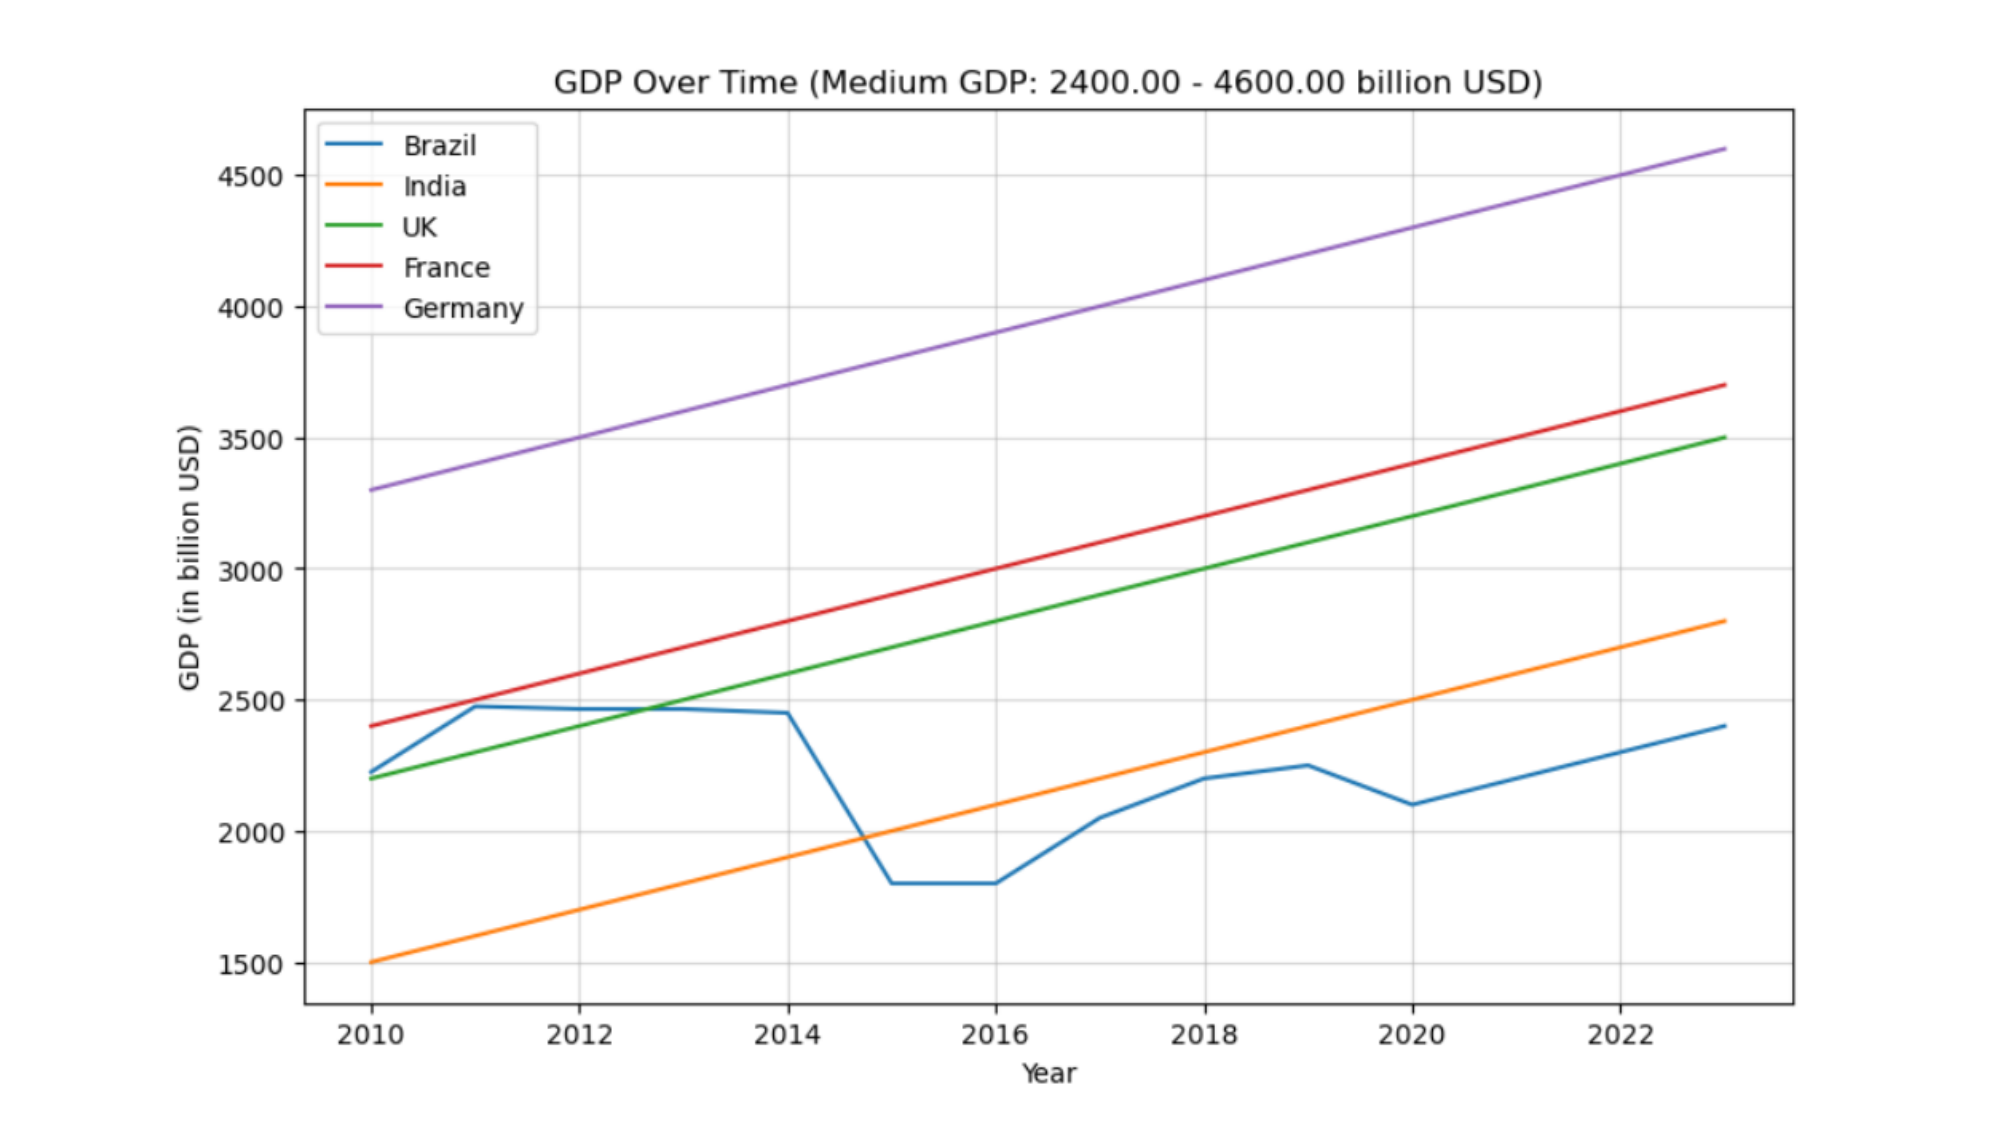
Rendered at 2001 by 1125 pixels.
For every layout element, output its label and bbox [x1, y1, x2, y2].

list [165, 59, 1807, 1096]
